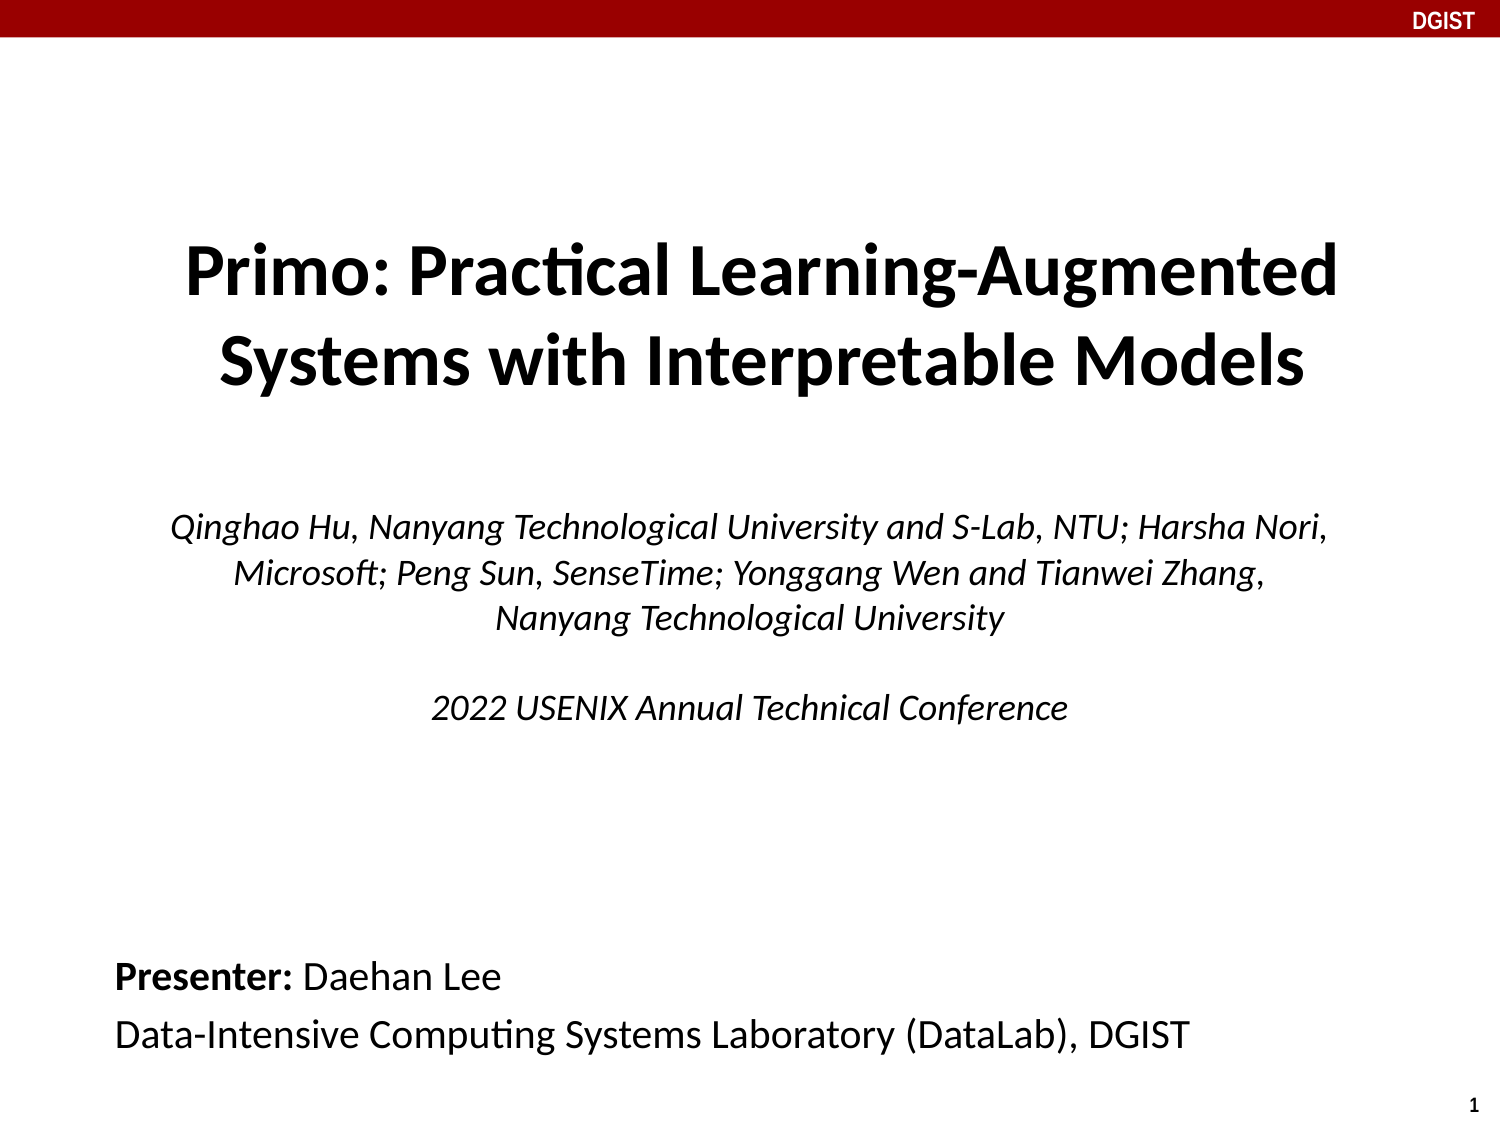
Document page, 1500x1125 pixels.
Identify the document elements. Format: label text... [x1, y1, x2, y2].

text_box Presenter: Daehan Lee Data-Intensive Computing Systems Laboratory (DataLab), DGIST [99, 941, 1360, 1079]
text_box Qinghao Hu, Nanyang Technological University and S-Lab, NTU; Harsha Nori, Microsoft; Peng Sun, SenseTime; Yonggang Wen and Tianwei Zhang, Nanyang Technological University 2022 USENIX Annual Technical Conference [112, 495, 1388, 749]
text_box Primo: Practical Learning-Augmented Systems with Interpretable Models [113, 73, 1413, 549]
text_box DGIST [1412, 4, 1500, 34]
text_box [0, 0, 1500, 38]
